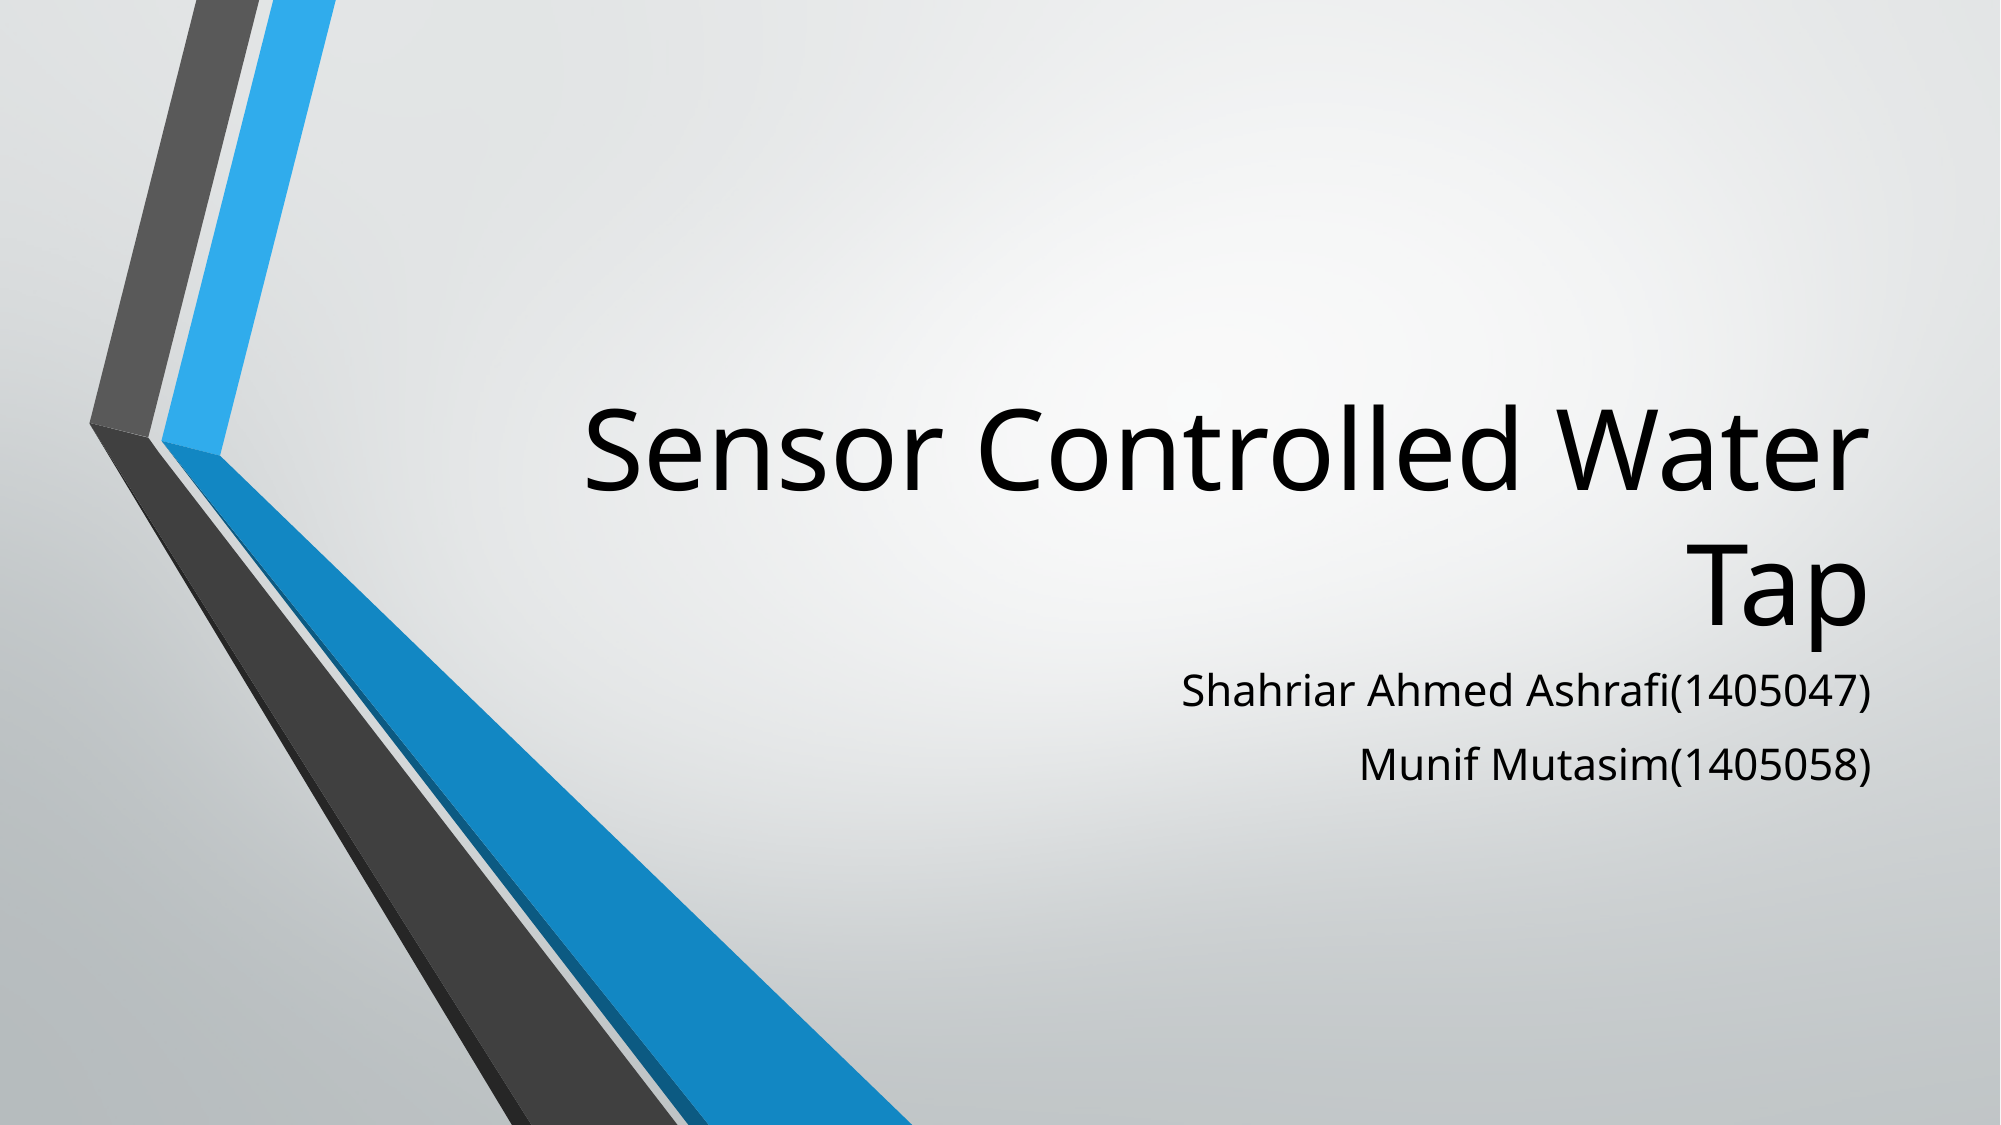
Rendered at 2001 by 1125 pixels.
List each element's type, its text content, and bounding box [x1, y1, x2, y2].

subtitle Shahriar Ahmed Ashrafi(1405047) Munif Mutasim(1405058) [740, 655, 1887, 884]
title Sensor Controlled Water Tap [480, 226, 1887, 656]
